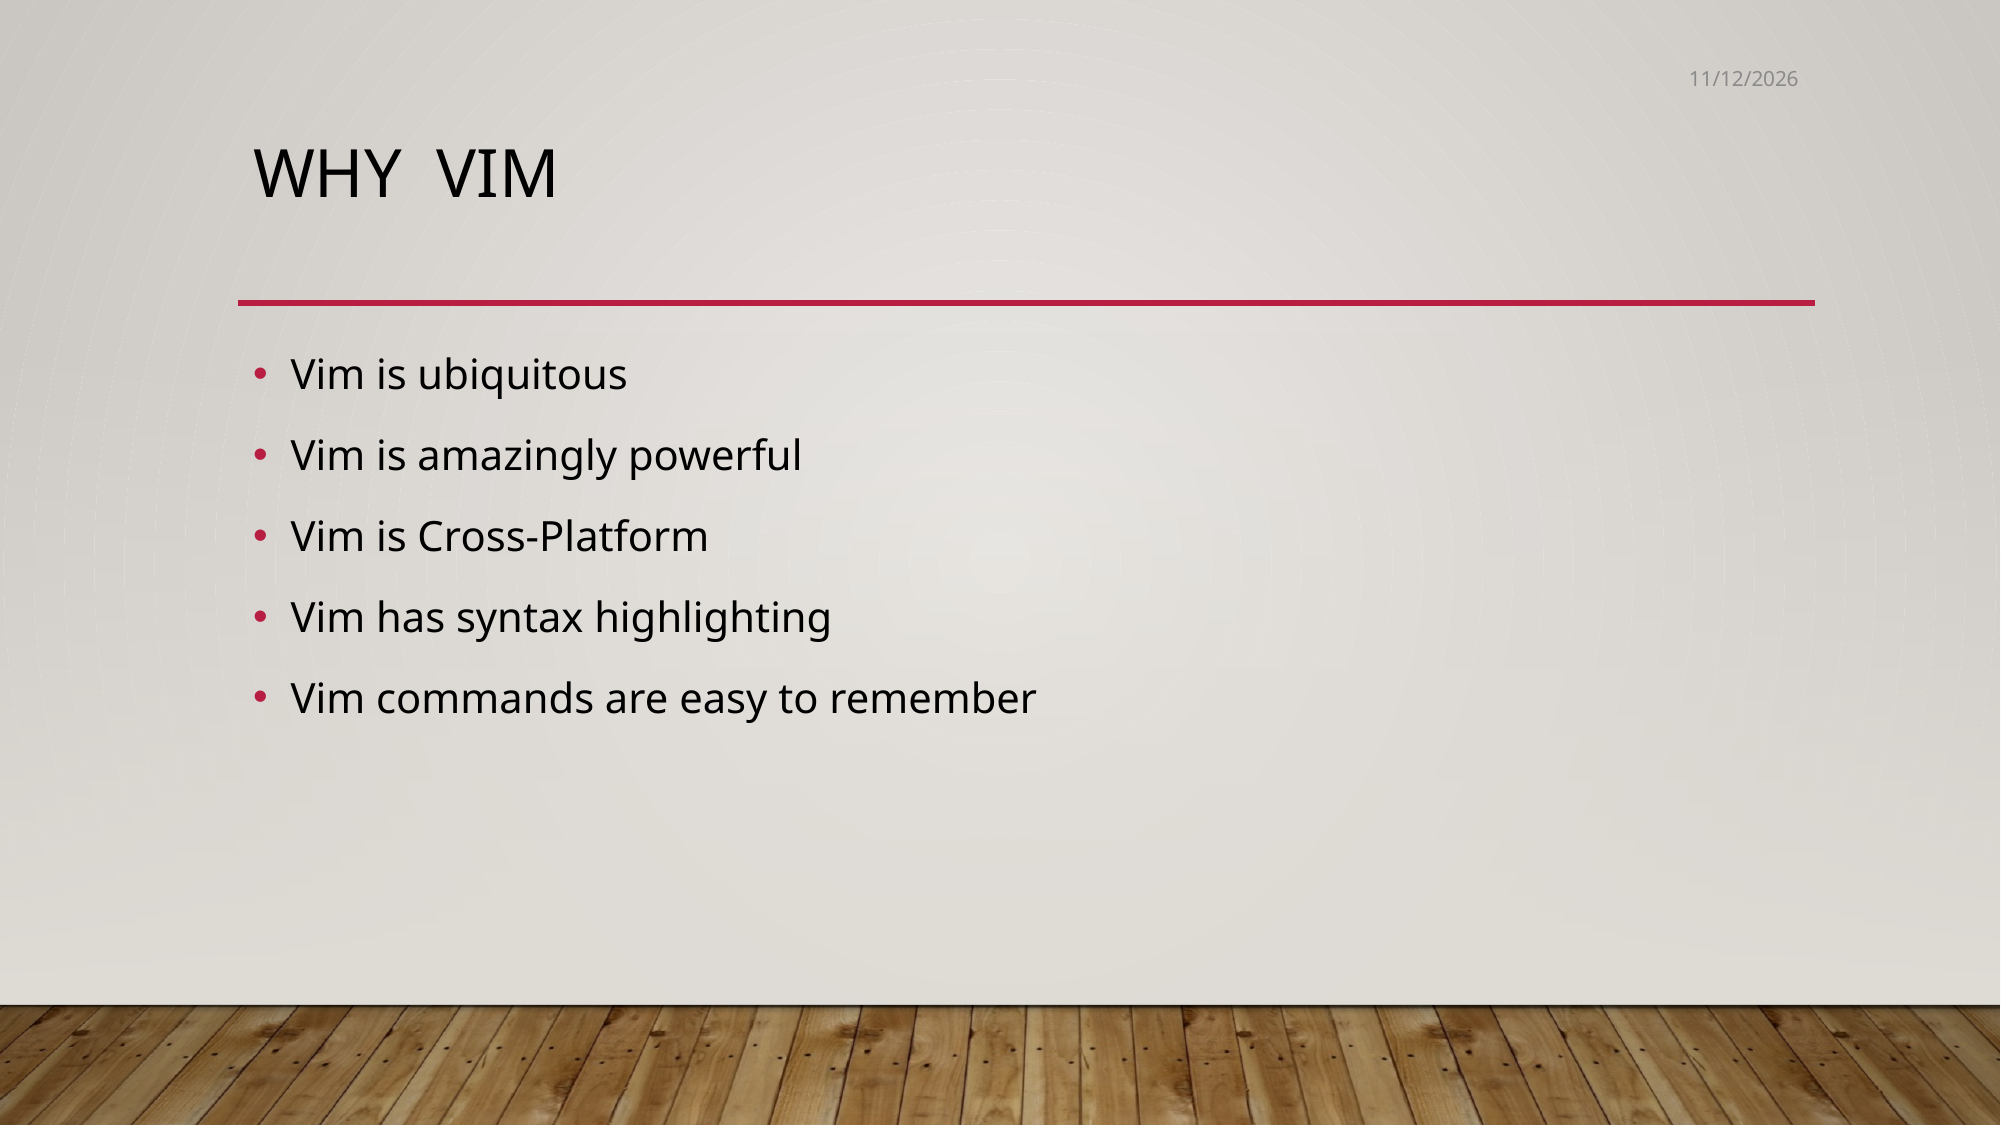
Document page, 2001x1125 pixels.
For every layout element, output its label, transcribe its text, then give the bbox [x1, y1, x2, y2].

list Vim is ubiquitous Vim is amazingly powerful Vim is Cross-Platform Vim has syntax highlighting Vim commands are easy to remember [238, 330, 1814, 897]
title Why vim [238, 131, 1814, 305]
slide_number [1239, 54, 1814, 105]
picture [0, 1005, 2000, 1125]
